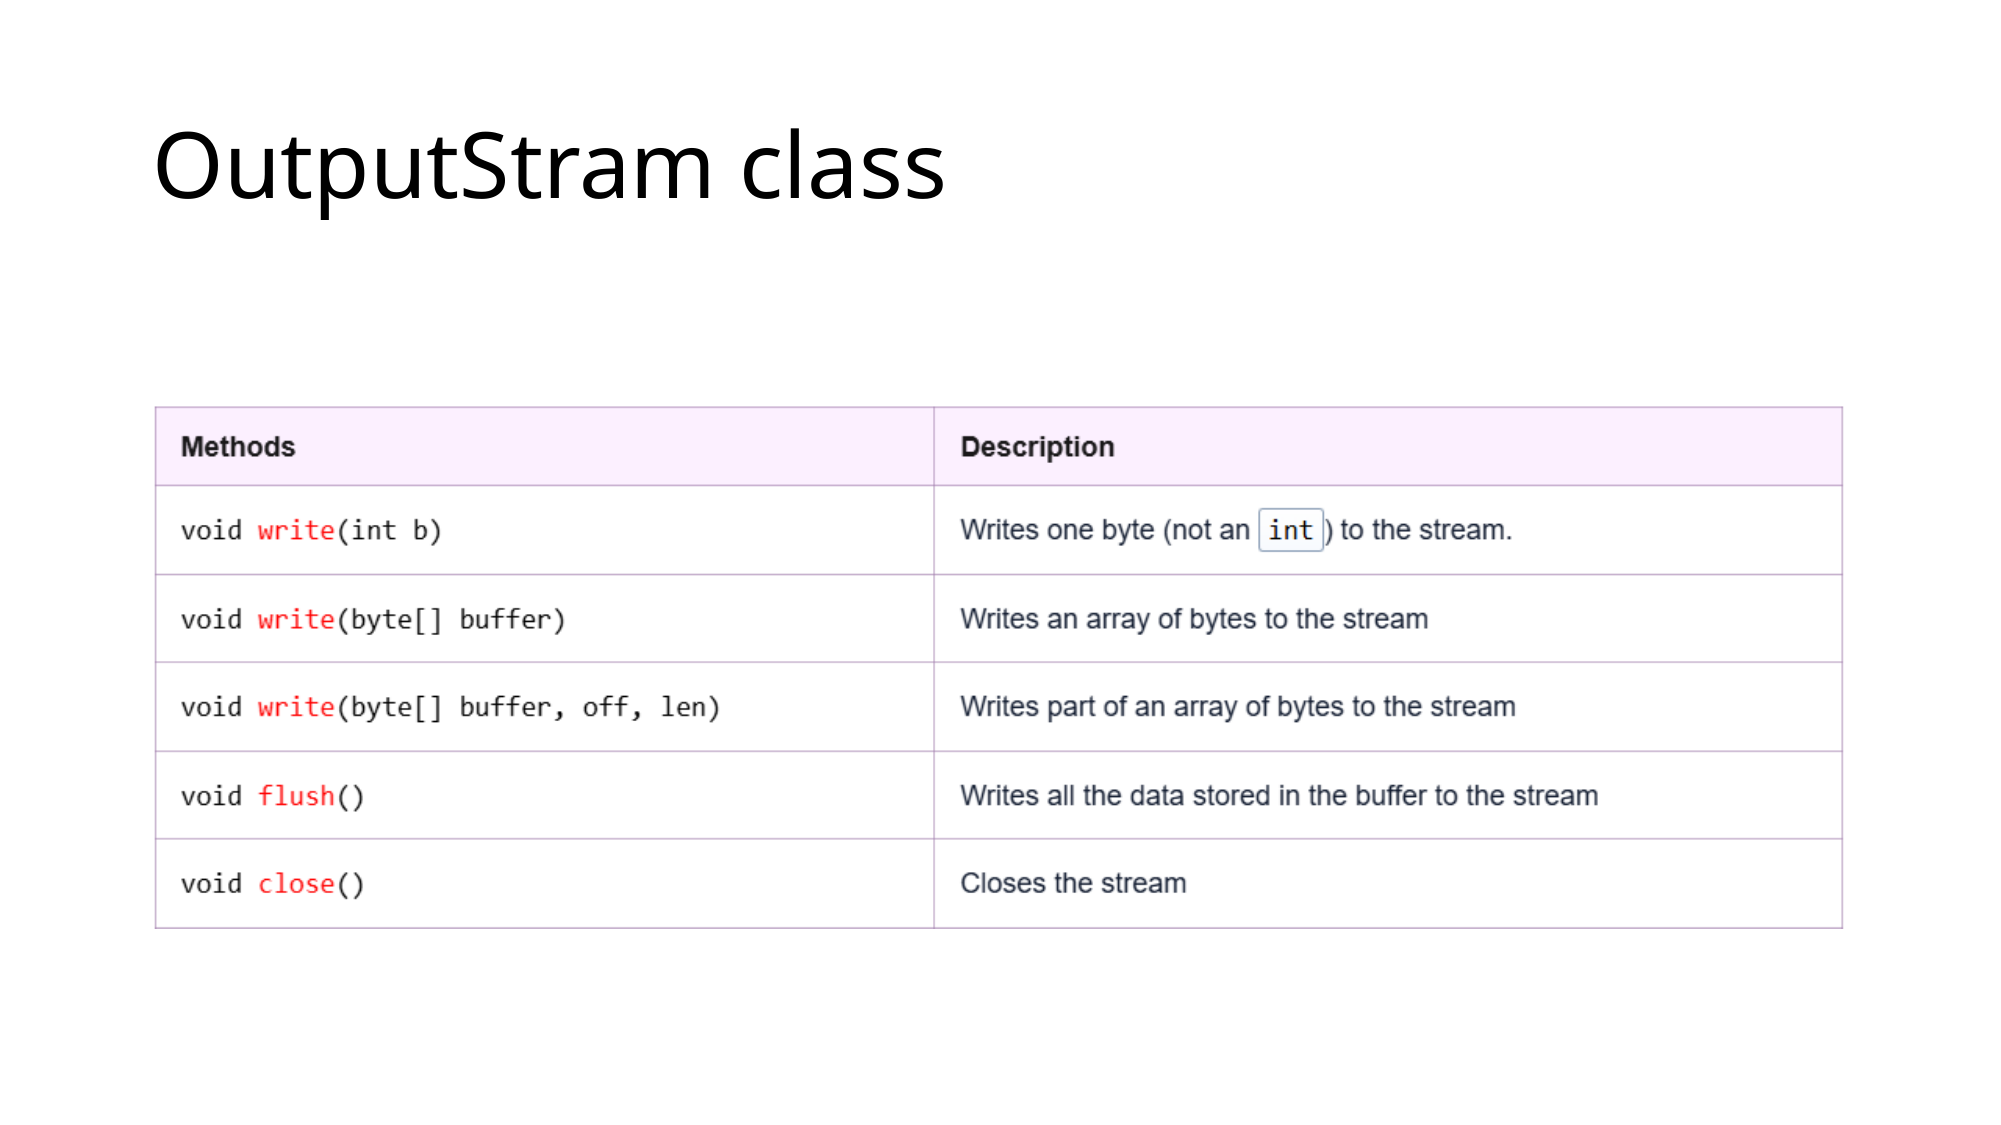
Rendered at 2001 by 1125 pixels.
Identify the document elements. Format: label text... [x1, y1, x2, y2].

title OutputStram class [137, 59, 1863, 278]
picture [152, 402, 1848, 929]
